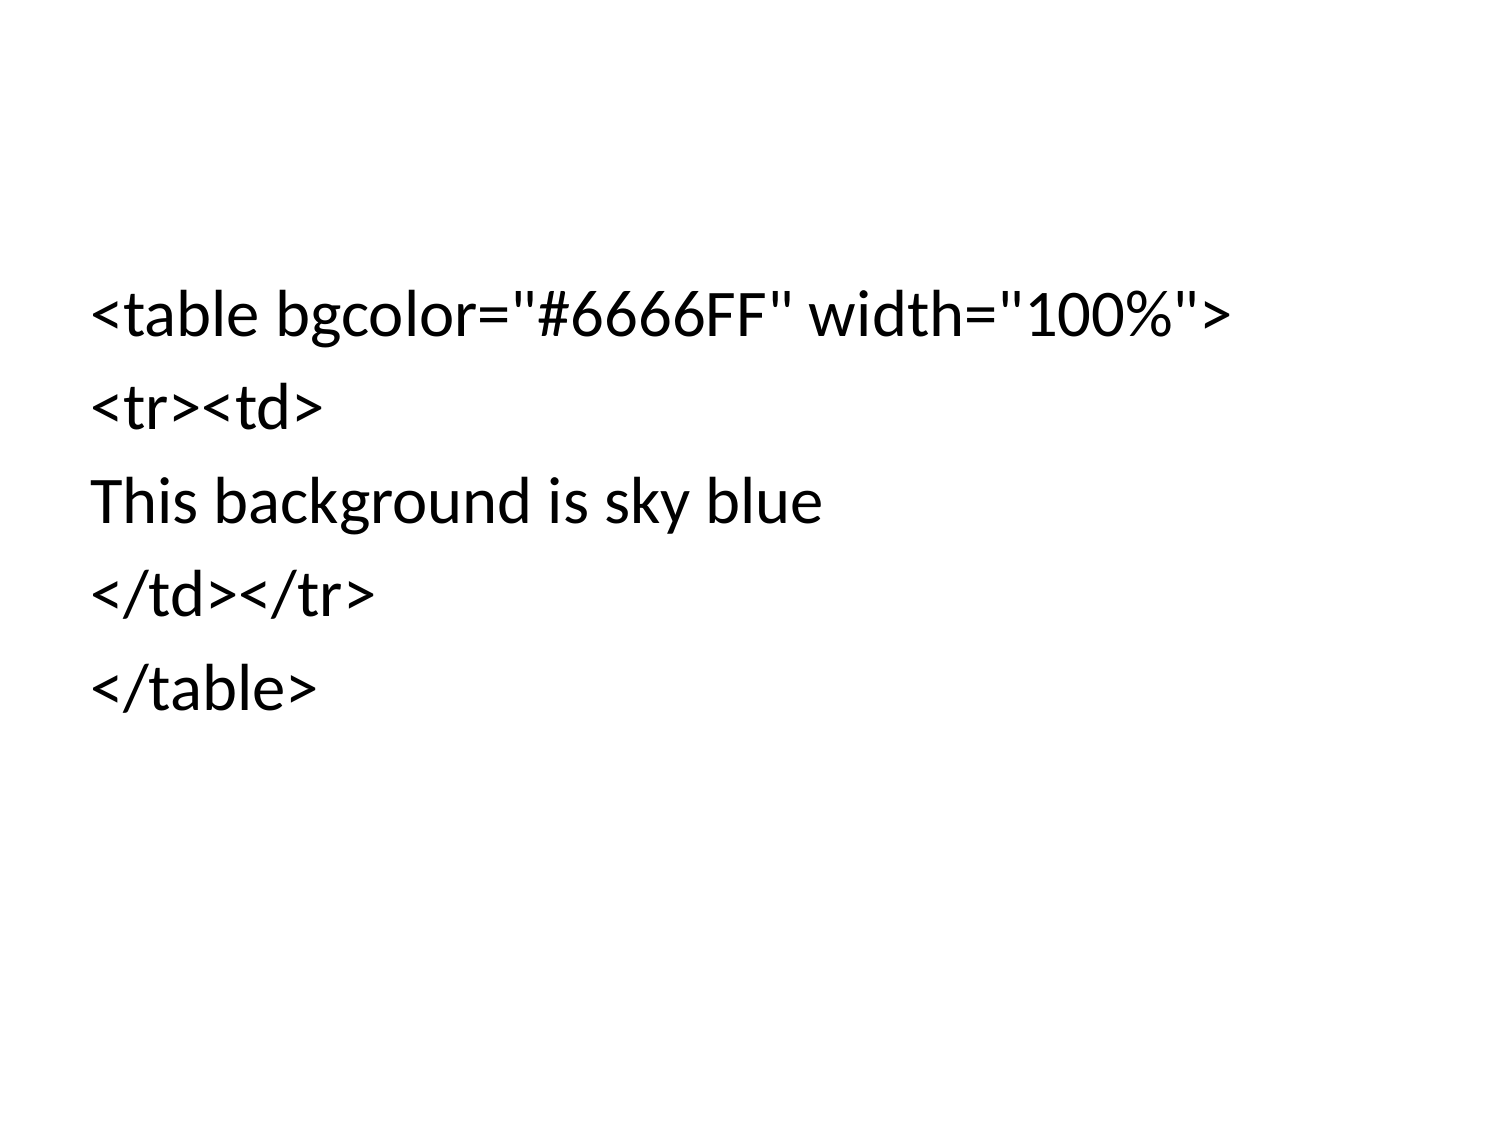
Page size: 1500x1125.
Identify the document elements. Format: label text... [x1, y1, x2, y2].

list <table bgcolor="#6666FF" width="100%"> <tr><td> This background is sky blue </td></tr> </table> [75, 262, 1425, 1005]
